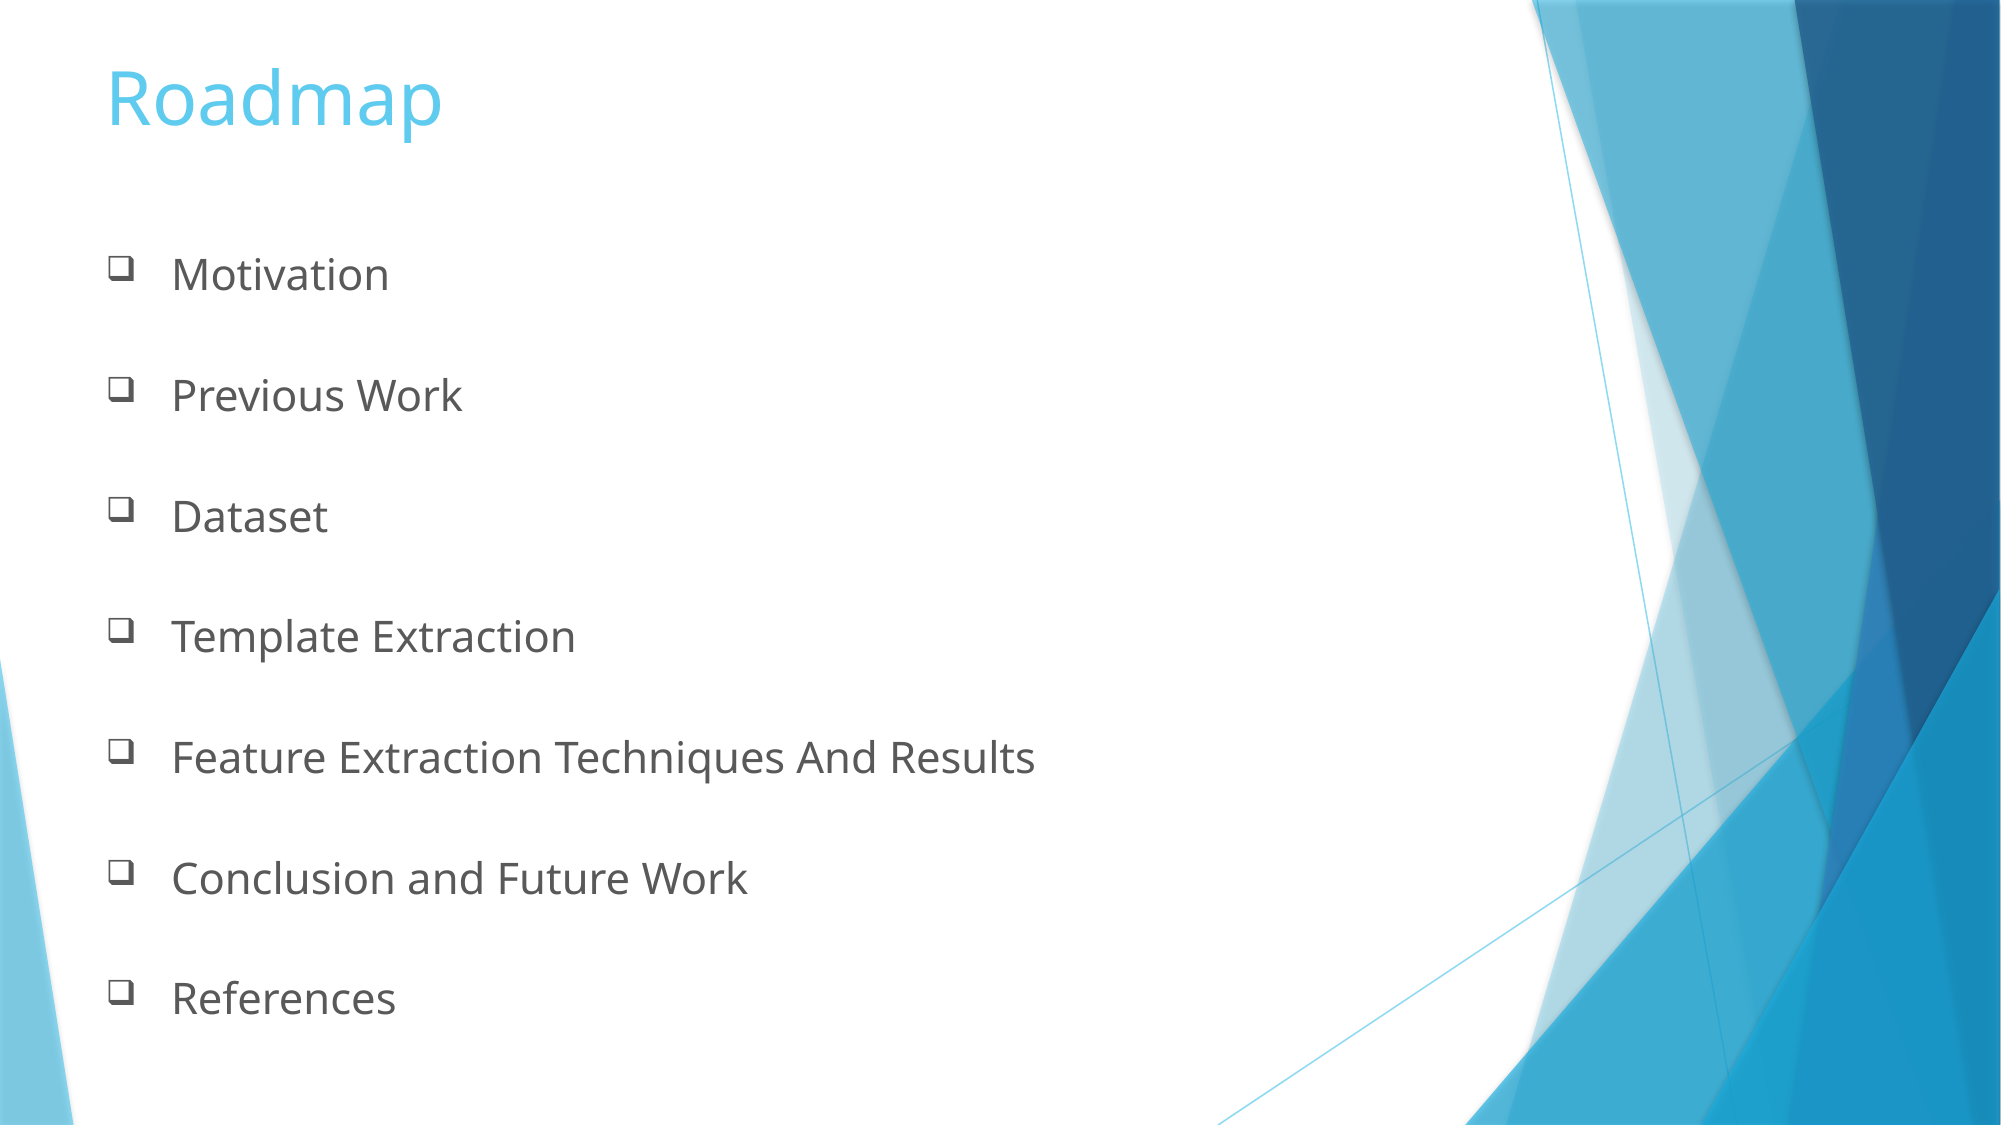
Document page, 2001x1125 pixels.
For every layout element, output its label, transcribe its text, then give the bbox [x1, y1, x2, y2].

title Roadmap [90, 43, 1502, 165]
list Motivation Previous Work Dataset Template Extraction Feature Extraction Techniques And Results Conclusion and Future Work References [90, 177, 1502, 1060]
